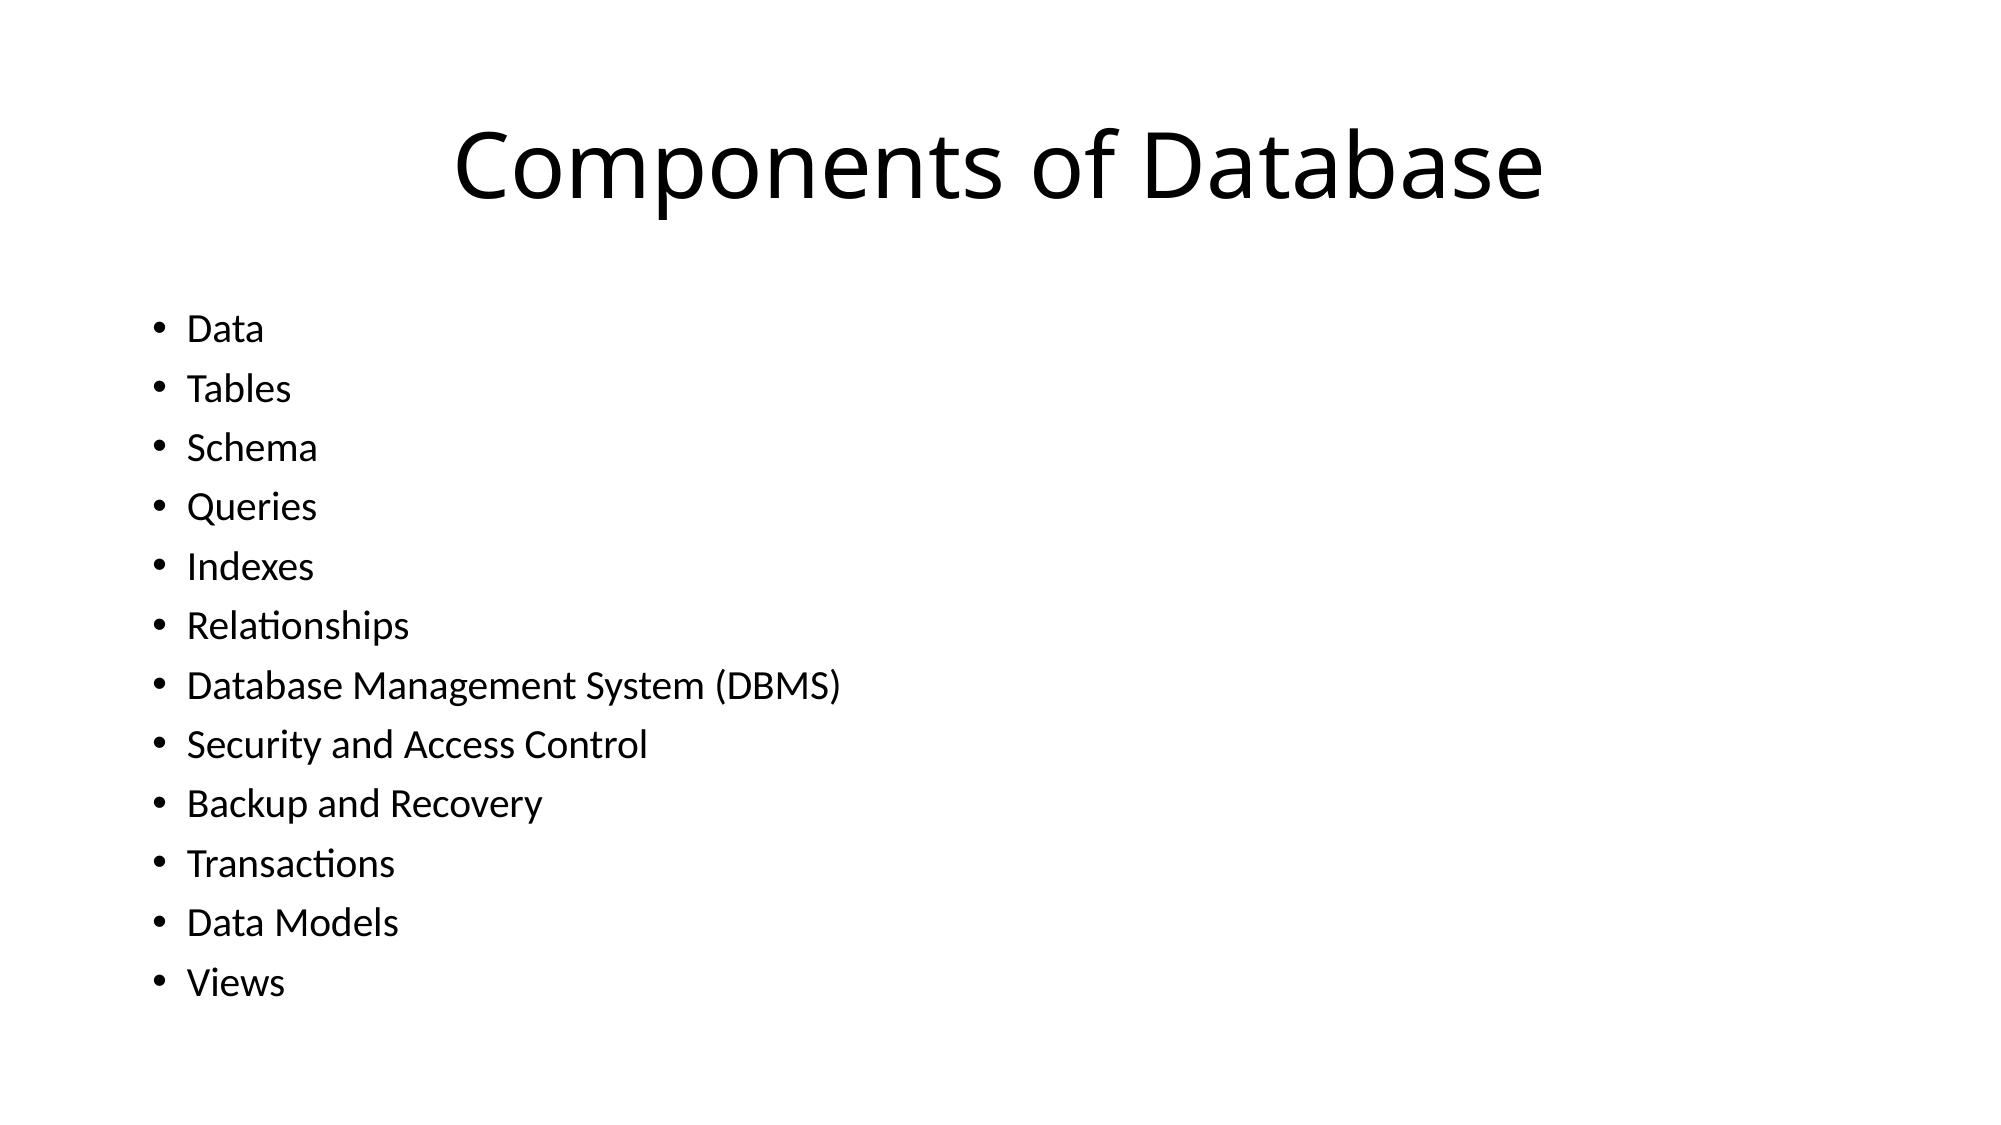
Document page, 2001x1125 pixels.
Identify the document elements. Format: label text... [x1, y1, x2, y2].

title Components of Database [137, 59, 1863, 278]
list Data Tables Schema Queries Indexes Relationships Database Management System (DBMS) Security and Access Control Backup and Recovery Transactions Data Models Views [137, 299, 1863, 1014]
